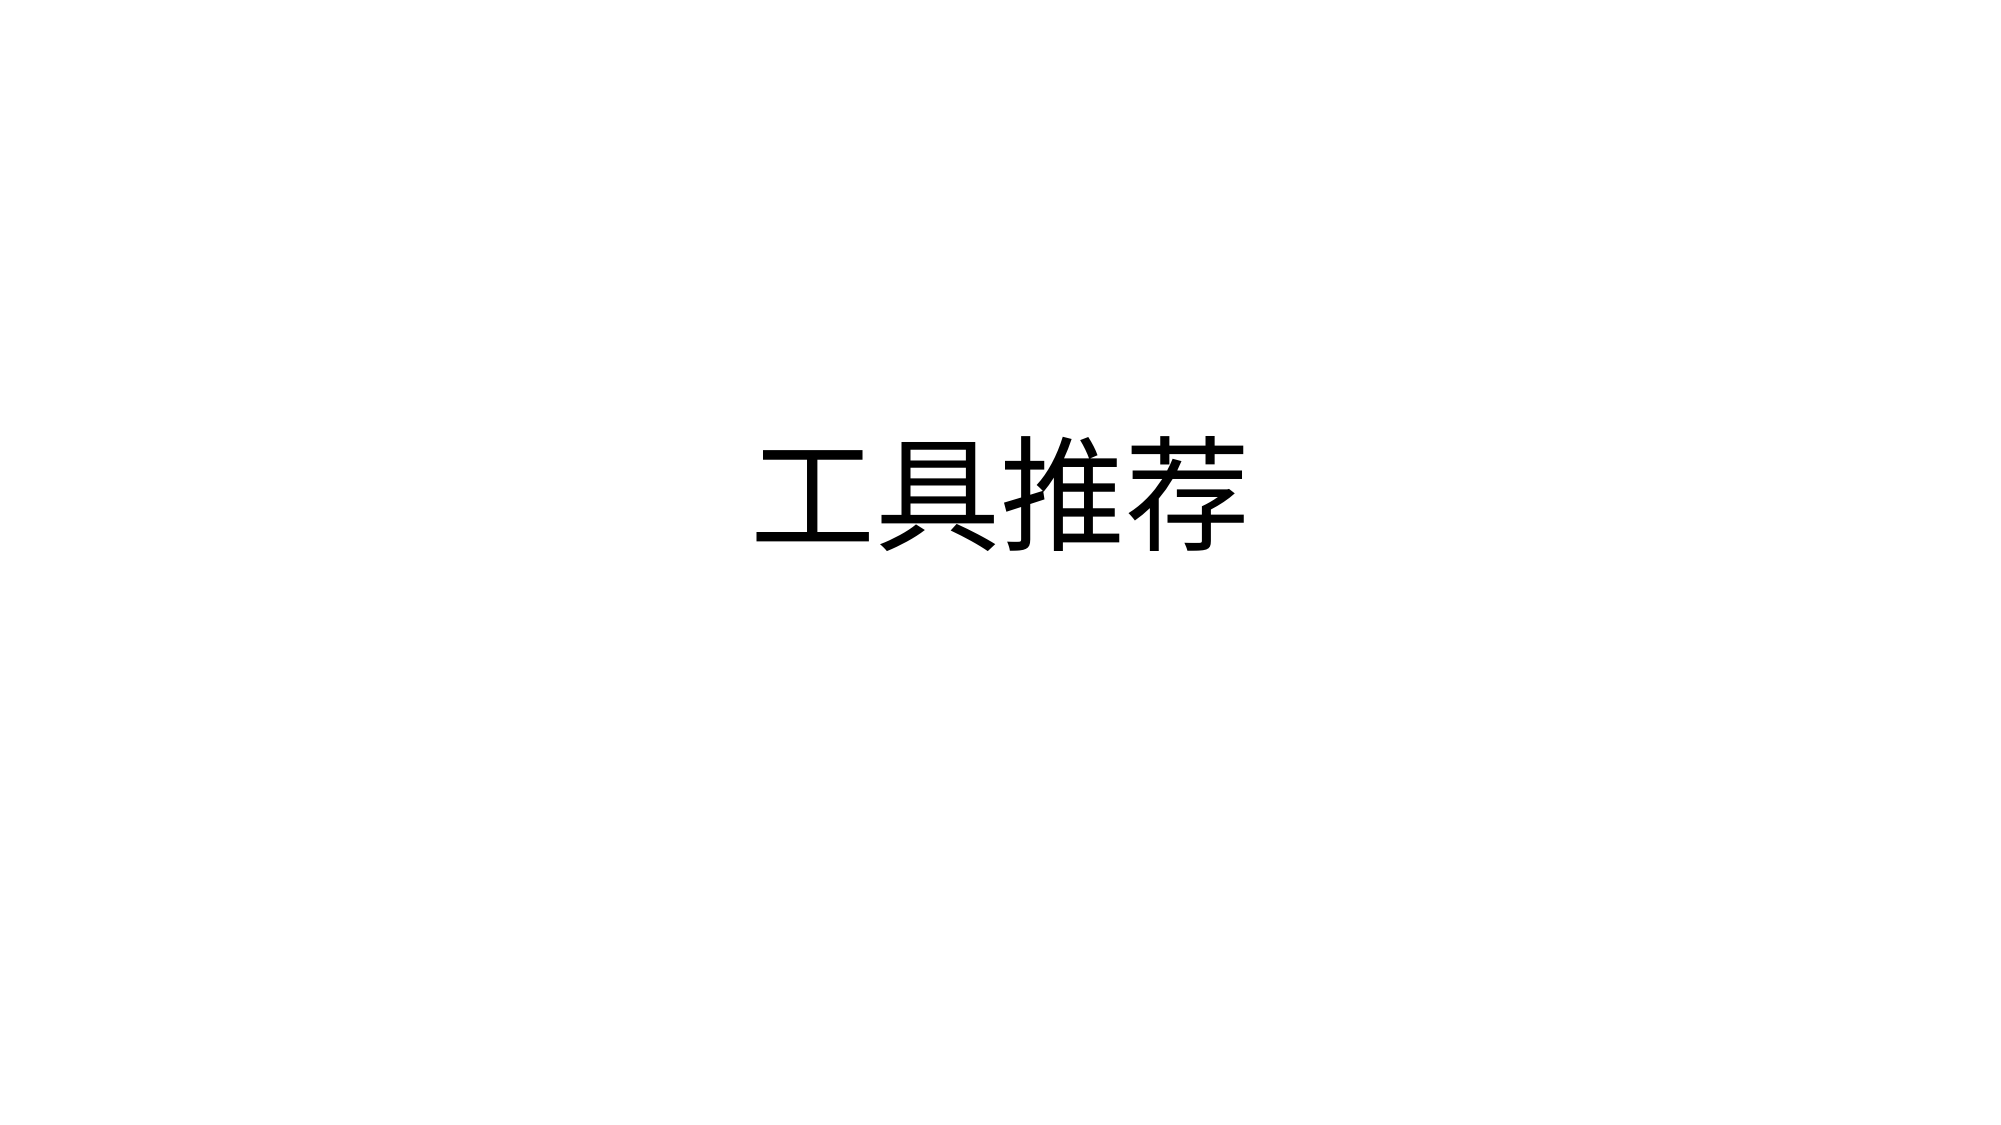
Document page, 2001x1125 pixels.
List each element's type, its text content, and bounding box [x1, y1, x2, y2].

title 工具推荐 [249, 184, 1750, 576]
